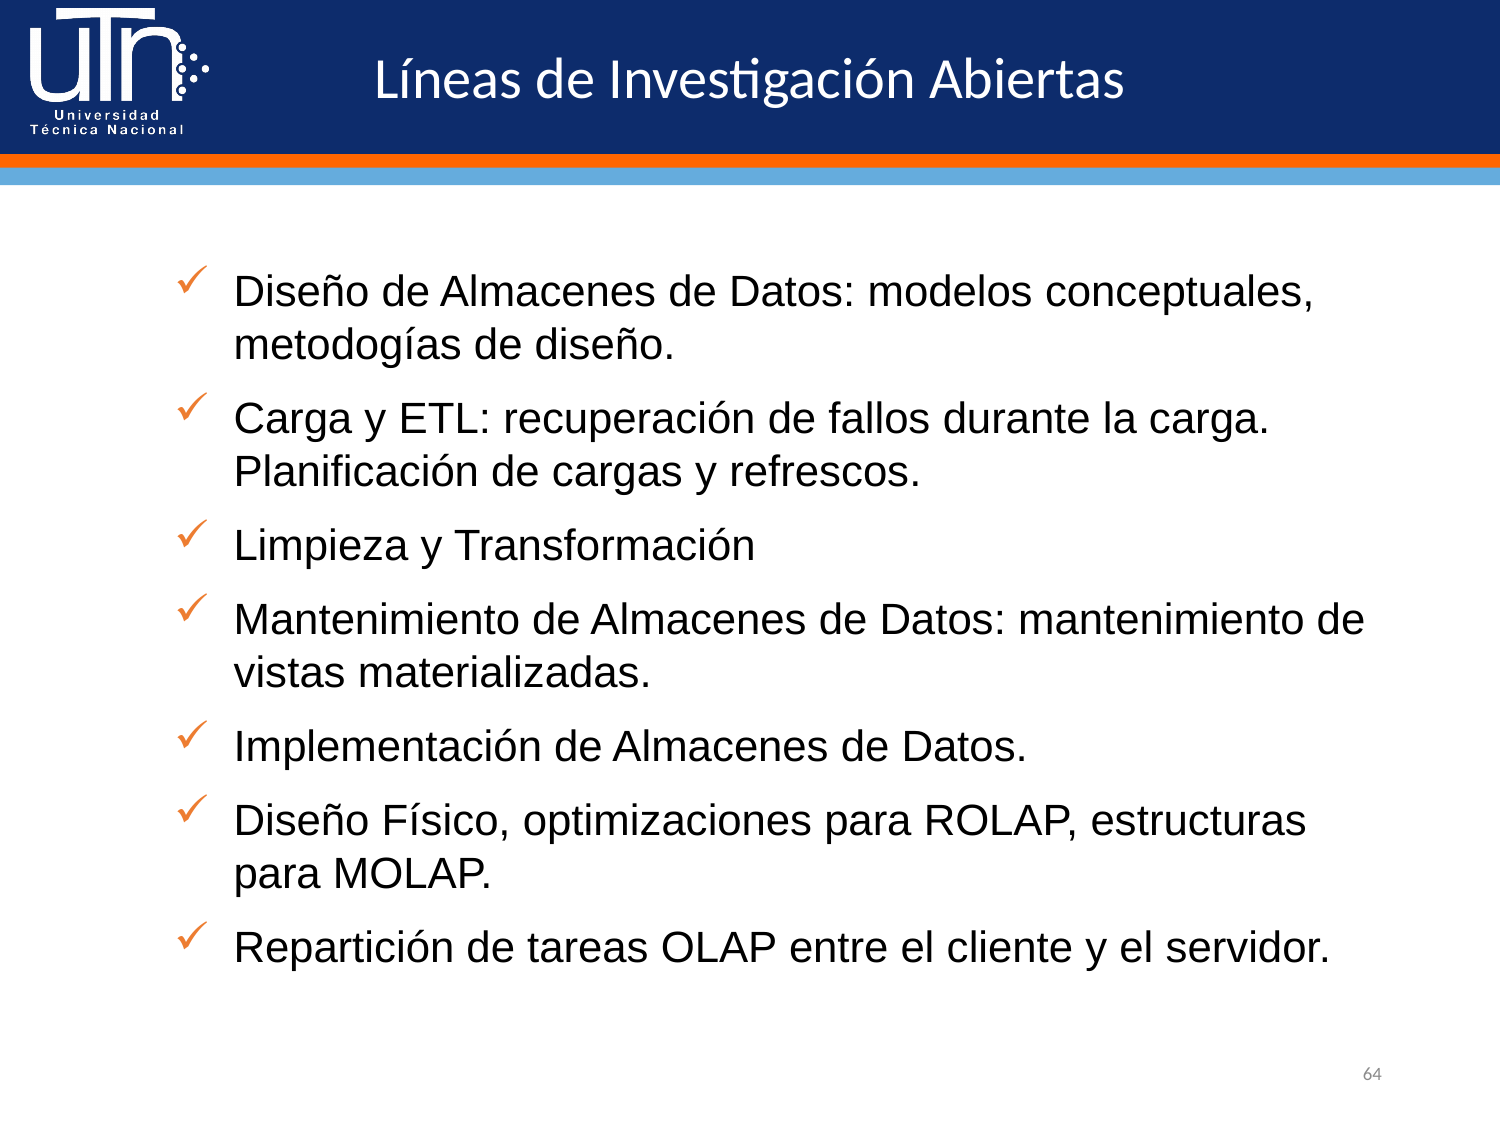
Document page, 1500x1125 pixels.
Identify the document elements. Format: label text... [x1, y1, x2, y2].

title Líneas de Investigación Abiertas [0, 0, 1500, 154]
slide_number 64 [993, 1042, 1397, 1103]
text_box Diseño de Almacenes de Datos: modelos conceptuales, metodogías de diseño. Carga y ETL: recuperación de fallos durante la carga. Planificación de cargas y refrescos. Limpieza y Transformación Mantenimiento de Almacenes de Datos: mantenimiento de vistas materializadas. Implementación de Almacenes de Datos. Diseño Físico, optimizaciones para ROLAP, estructuras para MOLAP. Repartición de tareas OLAP entre el cliente y el servidor. [159, 255, 1384, 1043]
